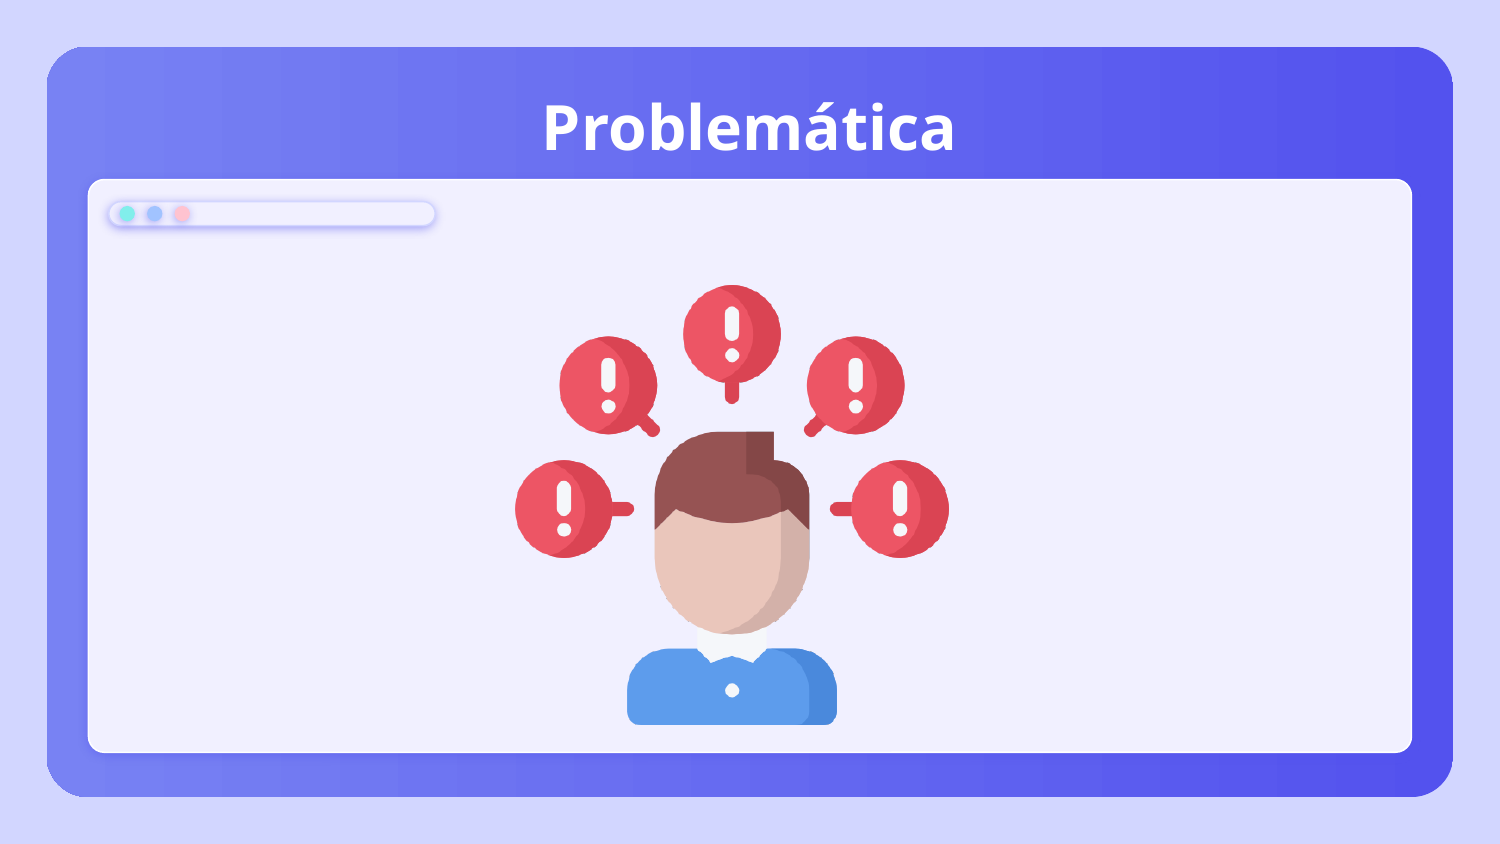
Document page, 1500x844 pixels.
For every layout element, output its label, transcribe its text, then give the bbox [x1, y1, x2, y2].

picture [511, 284, 952, 725]
title Problemática [118, 72, 1382, 167]
